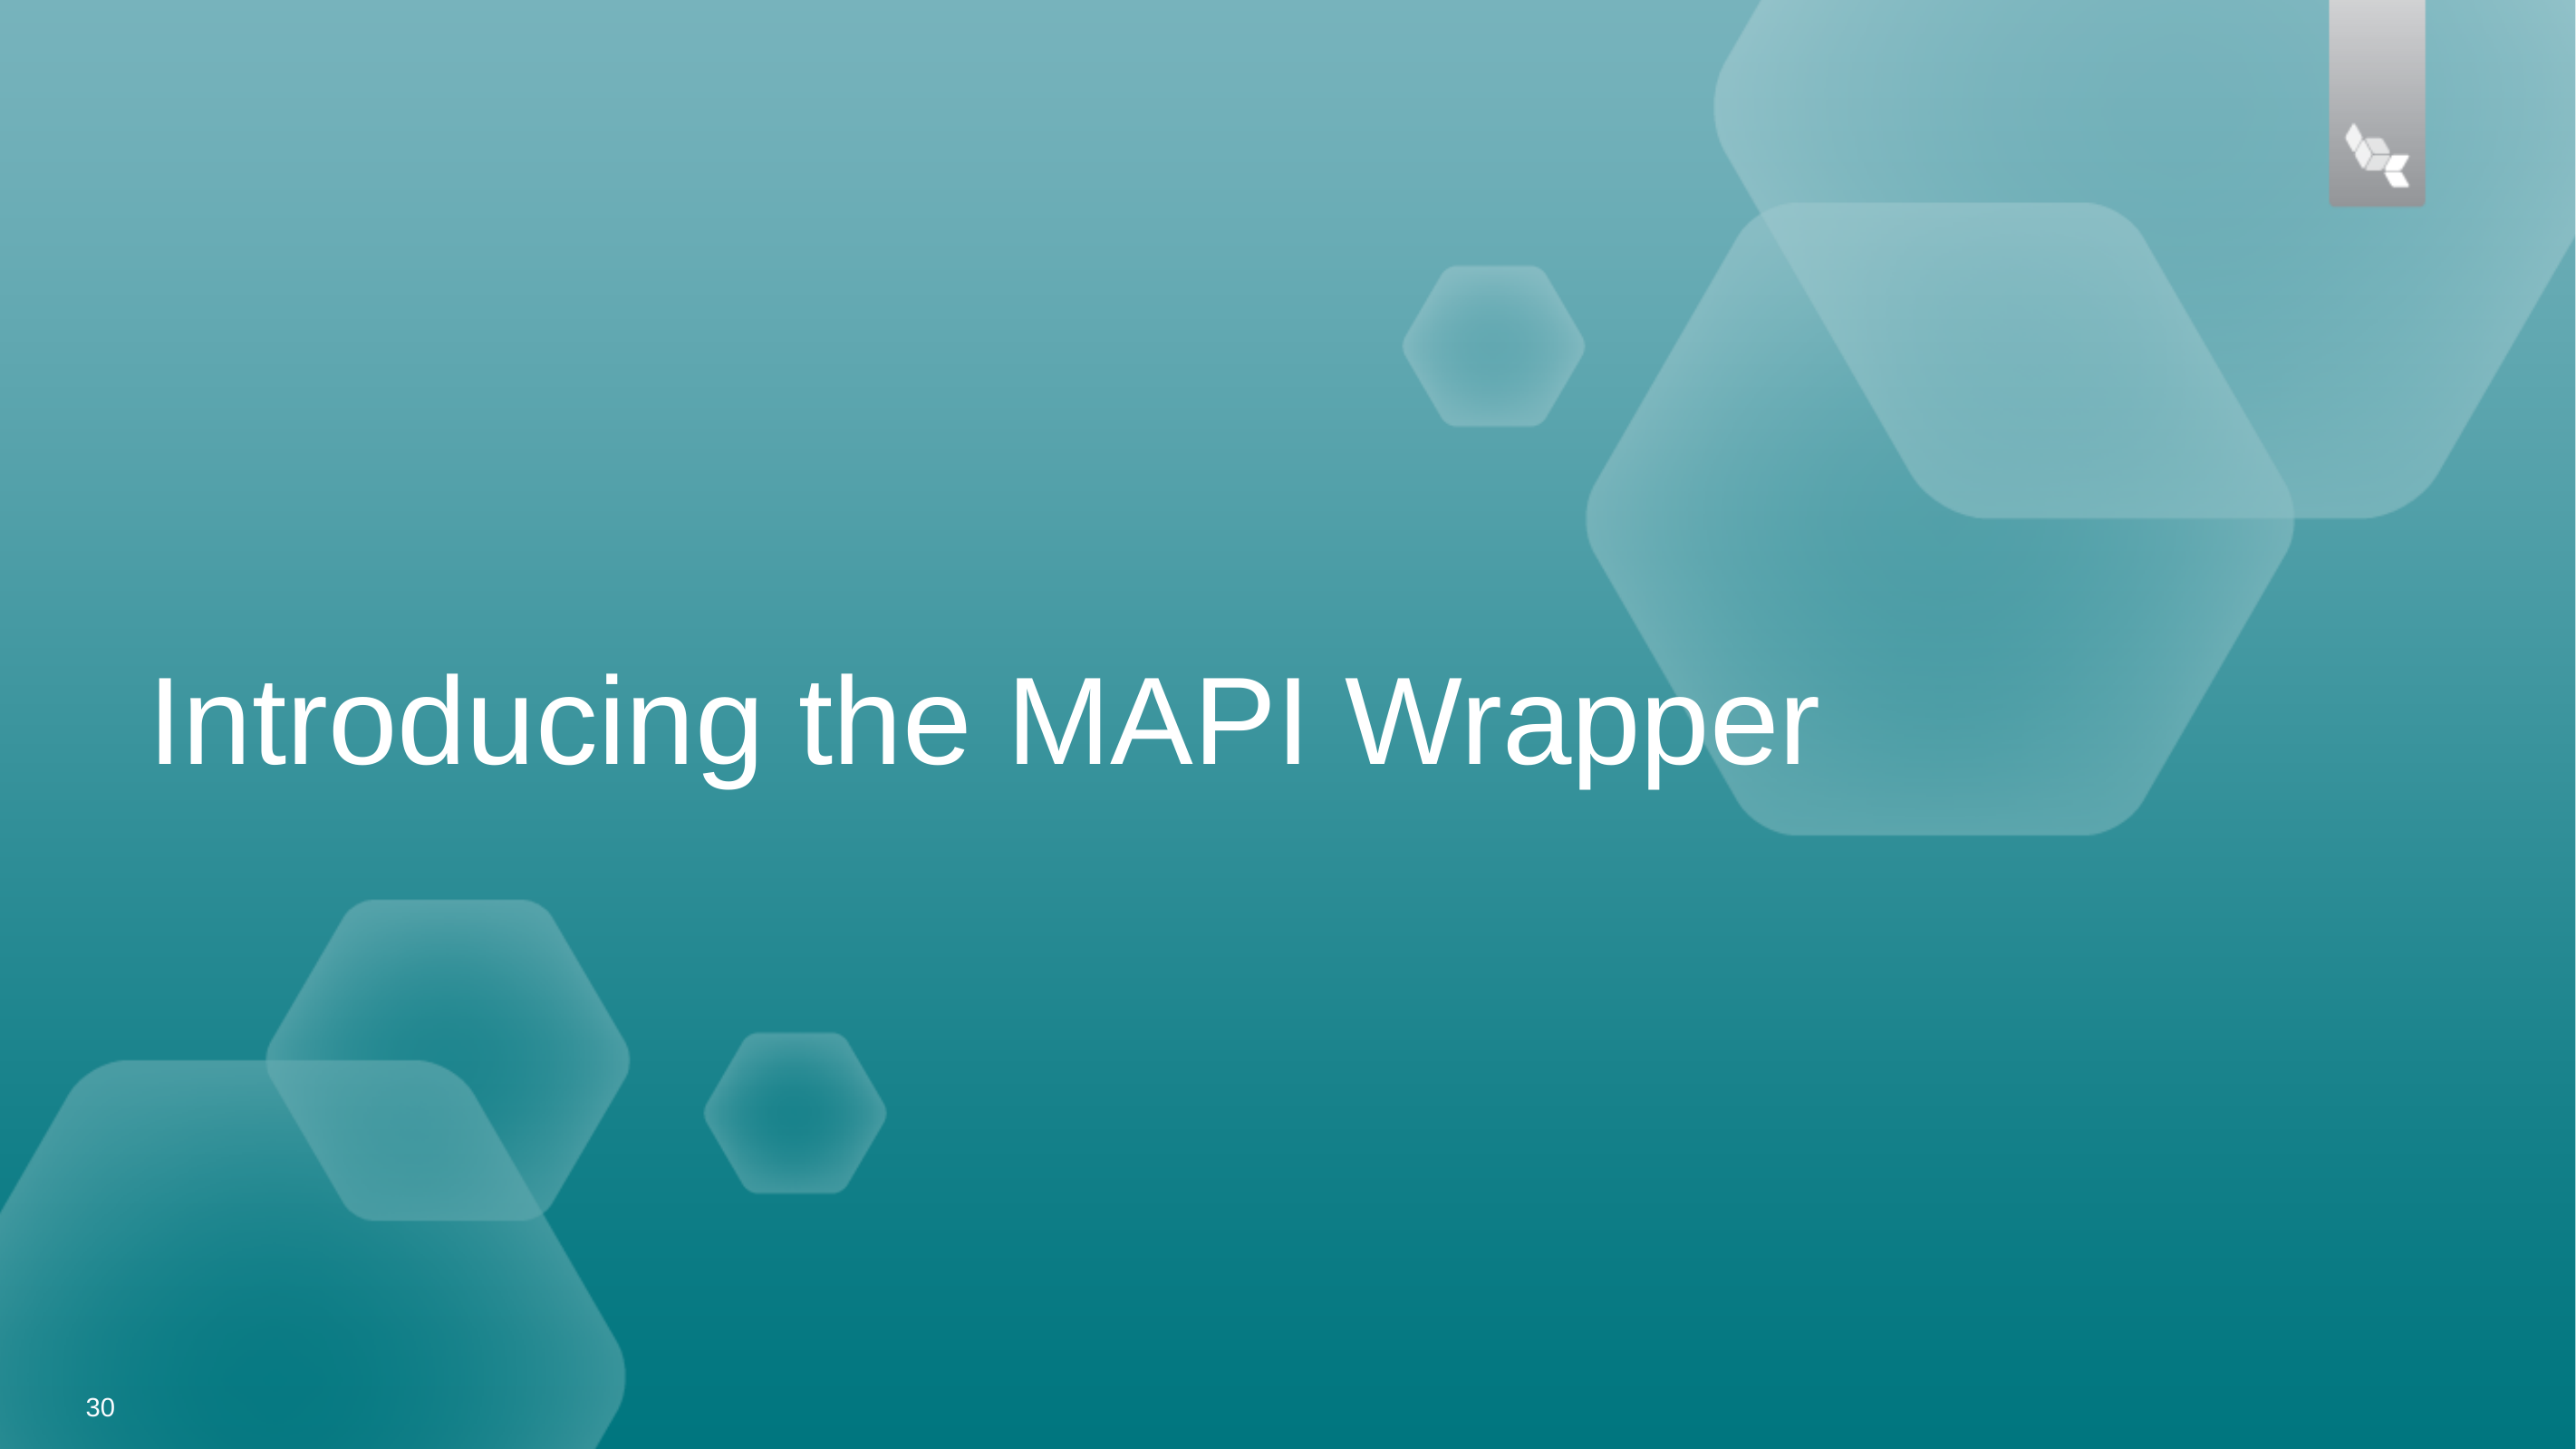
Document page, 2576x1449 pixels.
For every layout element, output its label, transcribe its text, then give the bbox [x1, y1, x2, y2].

list Introducing the MAPI Wrapper [124, 627, 1857, 812]
slide_number 30 [0, 1366, 130, 1447]
picture [0, 0, 2576, 1449]
